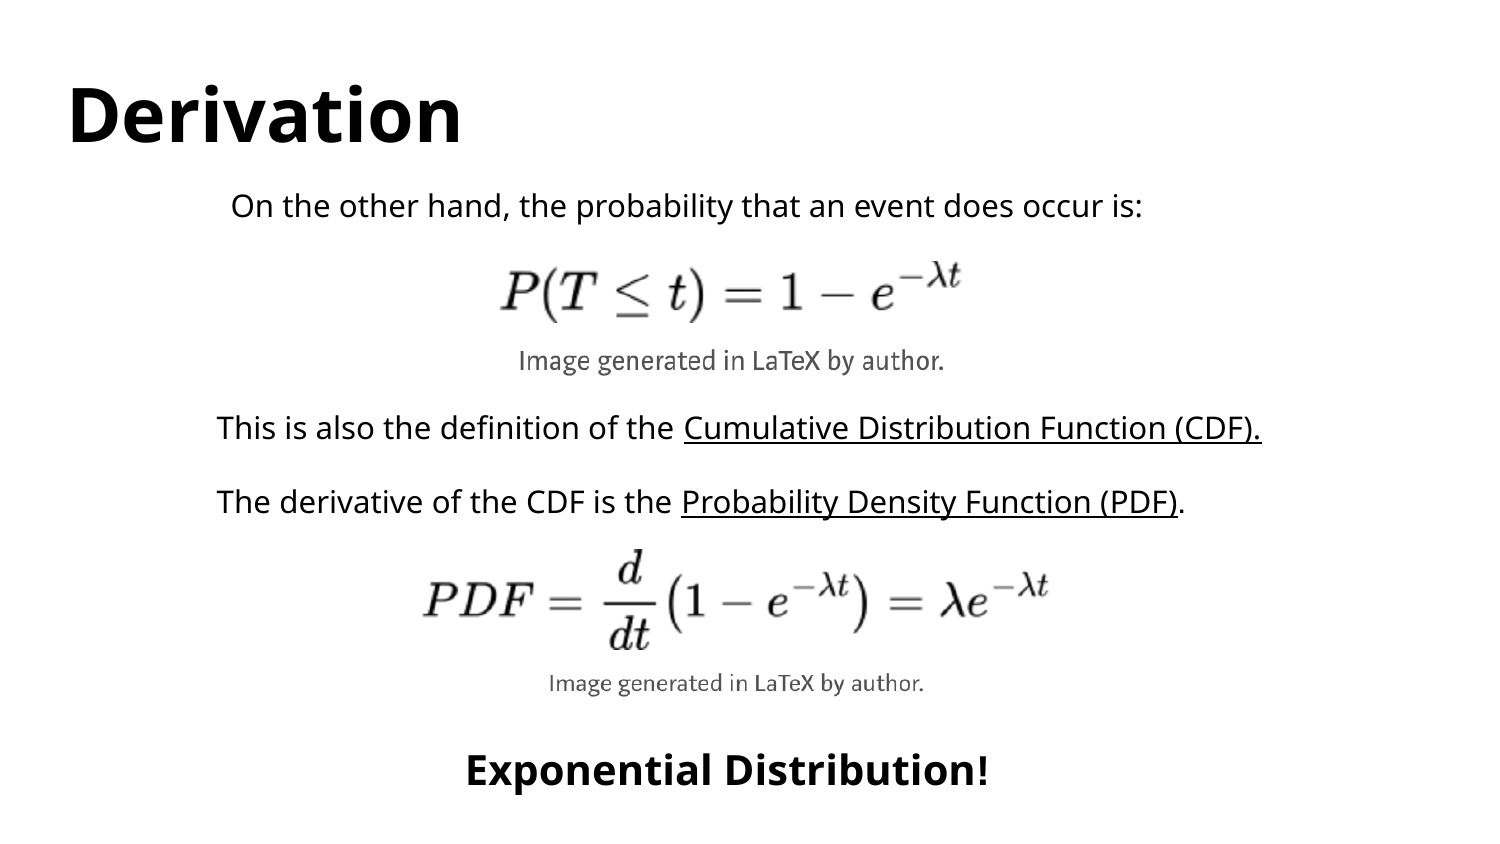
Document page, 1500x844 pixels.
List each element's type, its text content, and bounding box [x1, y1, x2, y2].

list On the other hand, the probability that an event does occur is: [215, 165, 1401, 340]
picture [412, 261, 1055, 387]
picture [346, 528, 1155, 713]
list Exponential Distribution! [449, 721, 1076, 816]
title Derivation [51, 52, 1449, 147]
list This is also the definition of the Cumulative Distribution Function (CDF). The derivative of the CDF is the Probability Density Function (PDF). [201, 386, 1387, 561]
